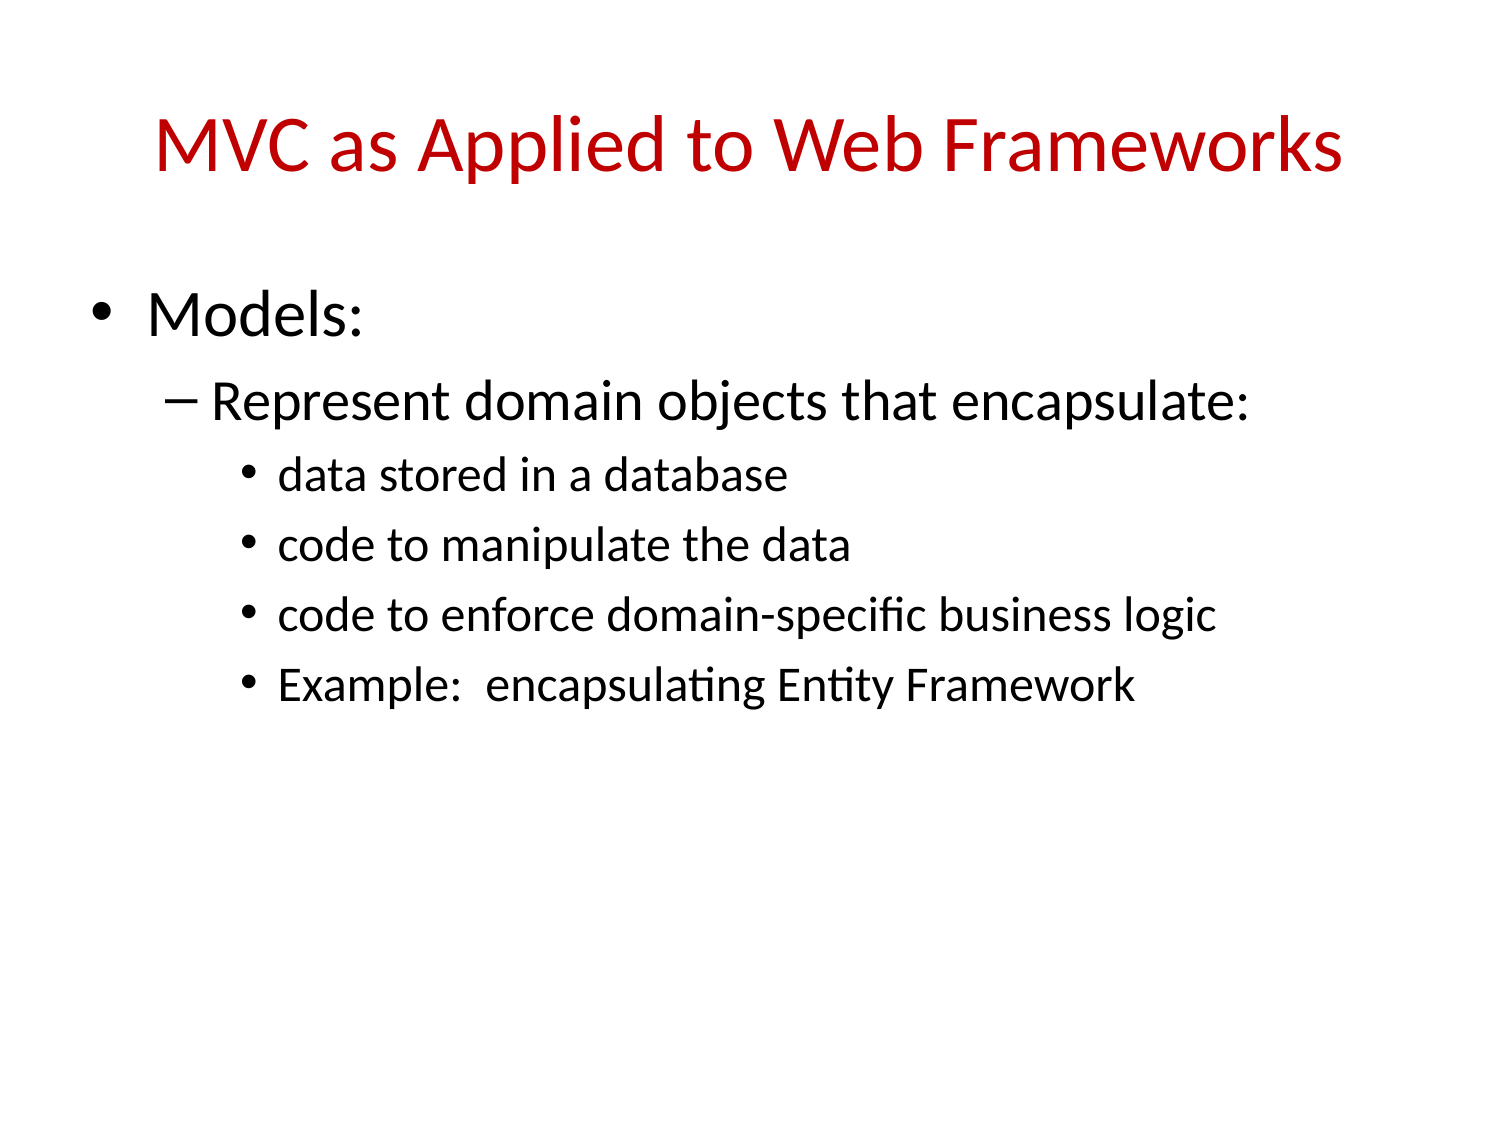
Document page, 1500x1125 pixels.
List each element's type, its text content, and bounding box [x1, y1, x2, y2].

title MVC as Applied to Web Frameworks [75, 45, 1425, 233]
list Models: Represent domain objects that encapsulate: data stored in a database code to manipulate the data code to enforce domain-specific business logic Example: encapsulating Entity Framework [75, 262, 1425, 1005]
